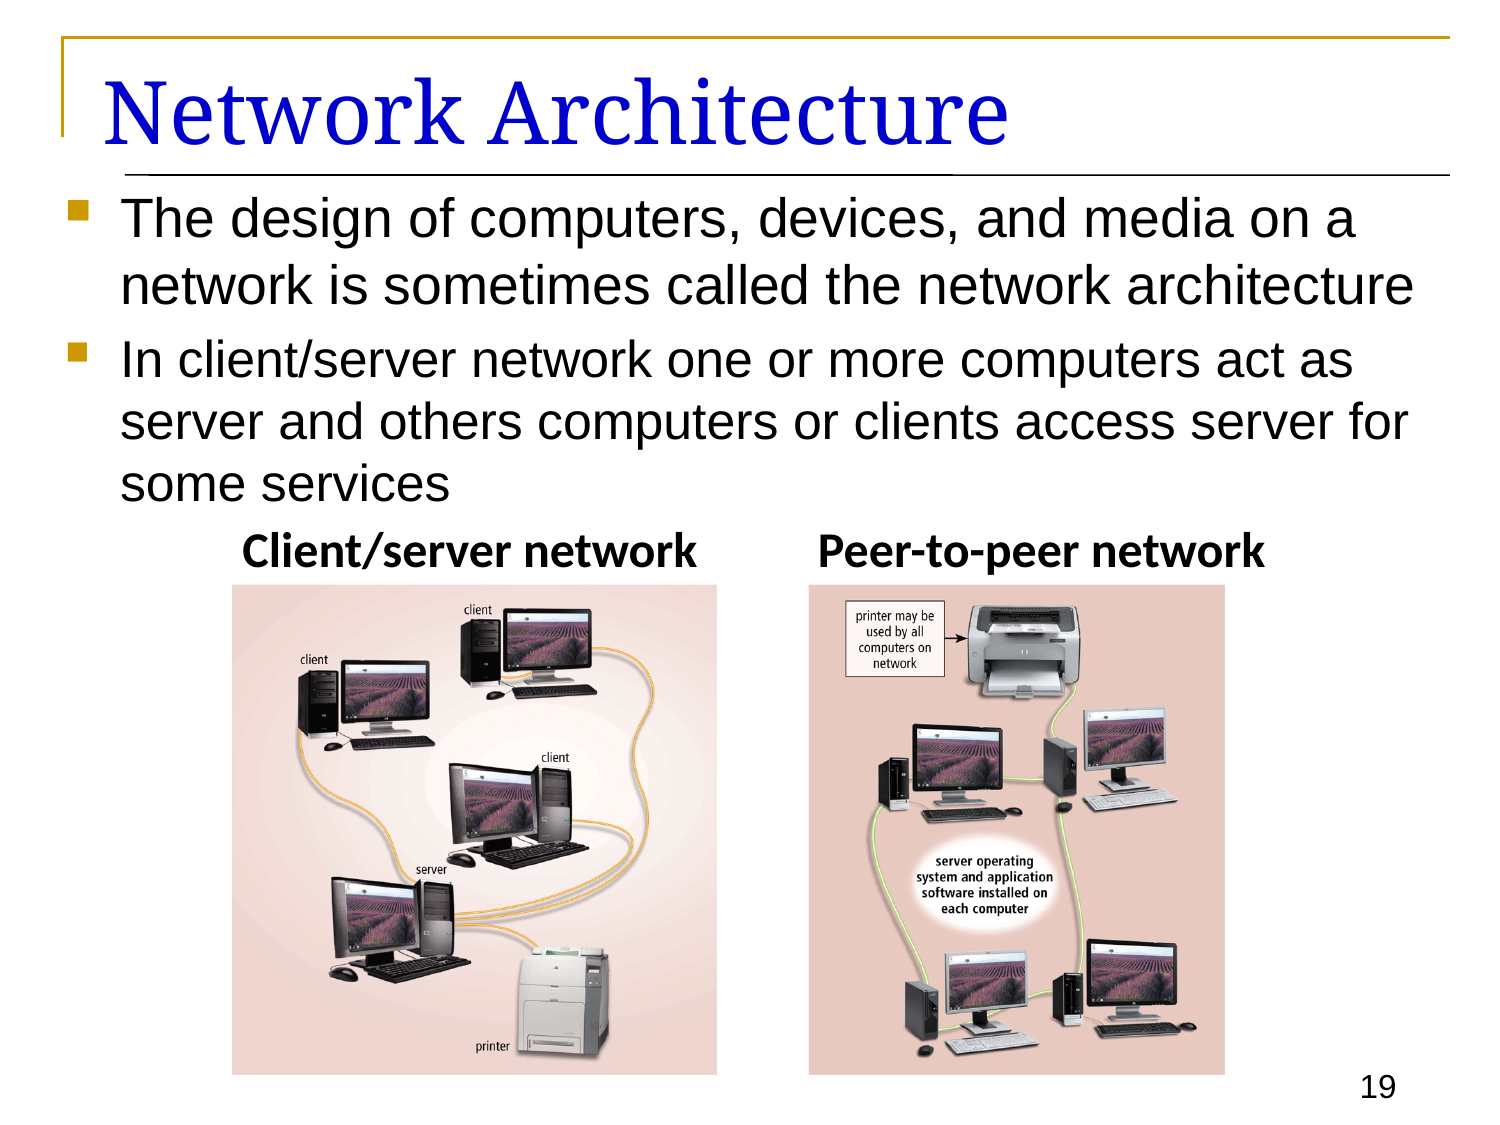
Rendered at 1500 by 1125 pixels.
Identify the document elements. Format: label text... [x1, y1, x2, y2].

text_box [224, 509, 717, 1075]
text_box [799, 509, 1285, 1076]
list The design of computers, devices, and media on a network is sometimes called the network architecture In client/server network one or more computers act as server and others computers or clients access server for some services [49, 174, 1451, 526]
title Network Architecture [87, 49, 1451, 163]
